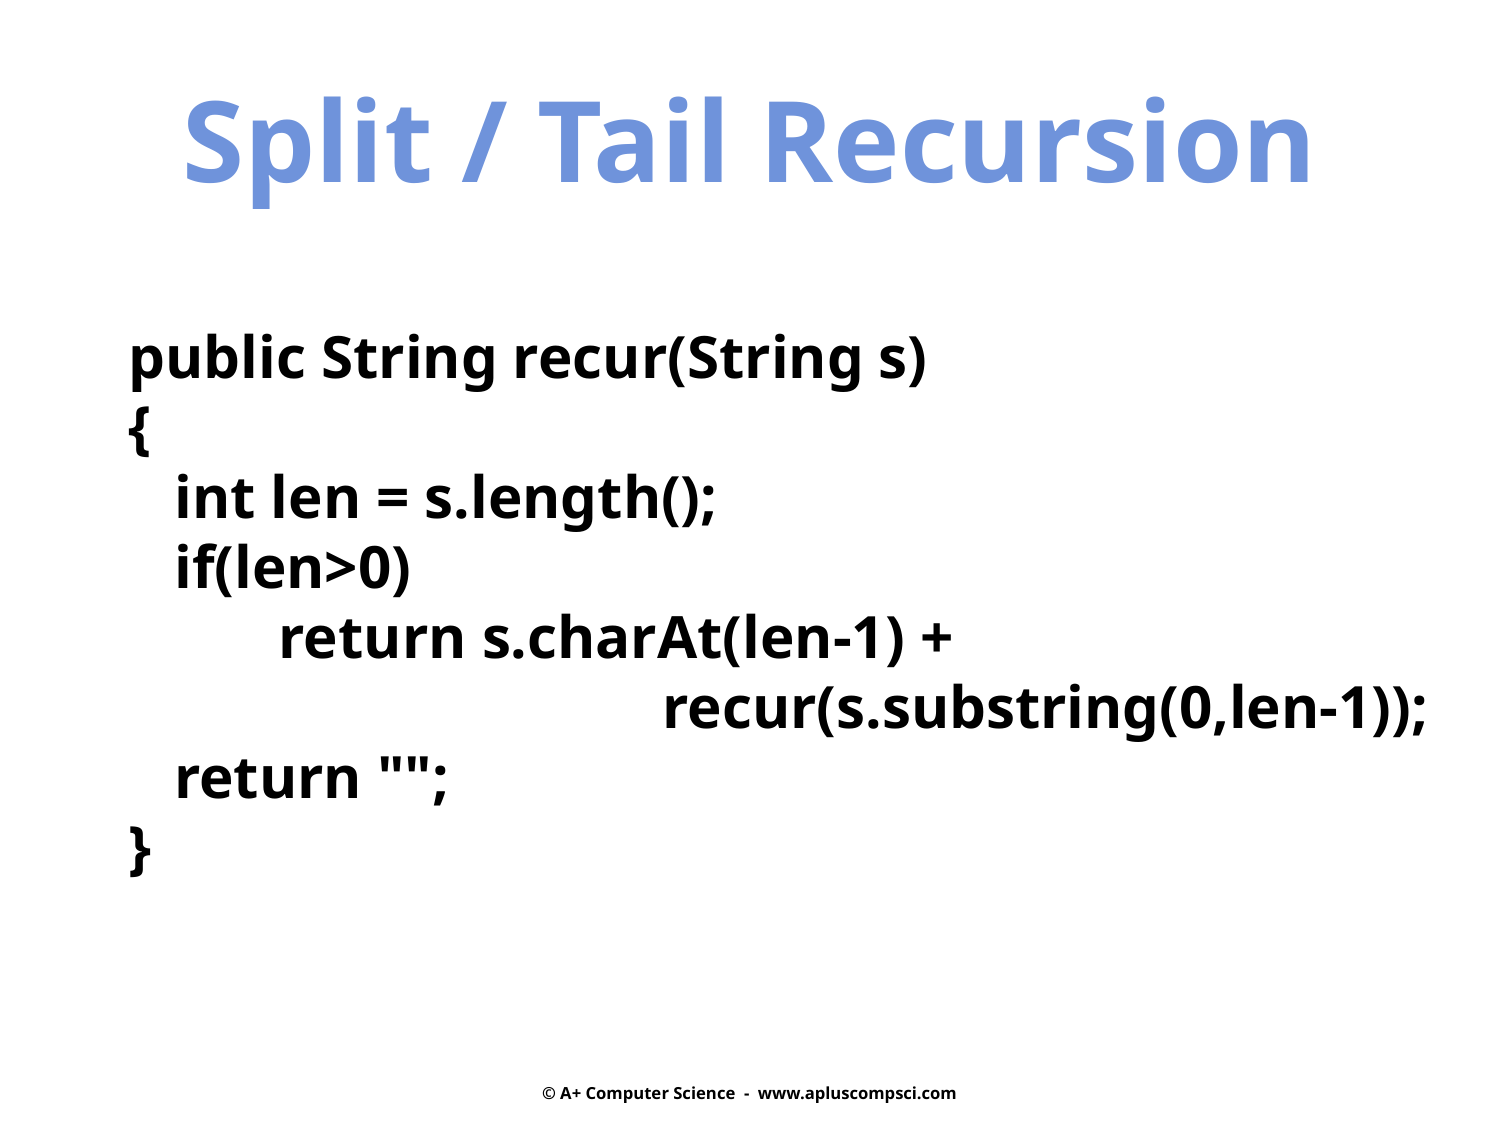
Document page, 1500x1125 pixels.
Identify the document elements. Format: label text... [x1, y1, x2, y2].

text_box Split / Tail Recursion [0, 62, 1500, 213]
text_box public String recur(String s) { int len = s.length(); if(len>0) return s.charAt(len-1) + recur(s.substring(0,len-1)); return ""; } [113, 312, 1443, 888]
footer © A+ Computer Science - www.apluscompsci.com [512, 1024, 988, 1101]
